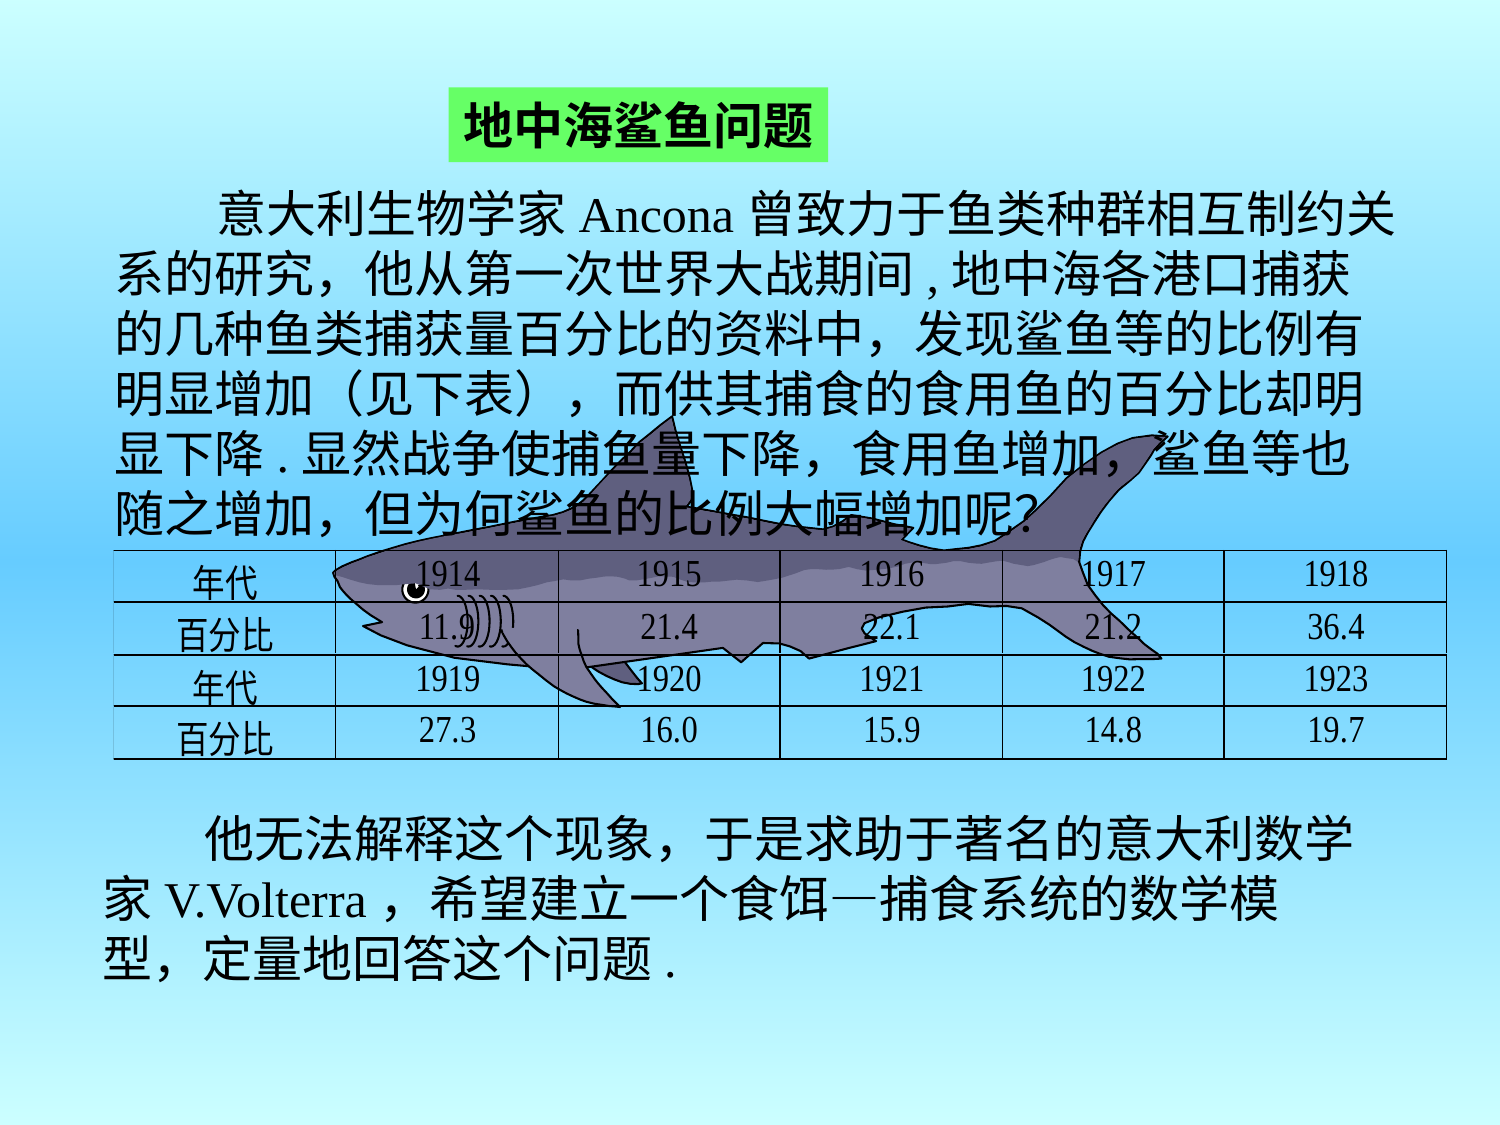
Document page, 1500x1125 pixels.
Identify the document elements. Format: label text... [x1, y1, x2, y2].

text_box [329, 414, 1171, 548]
text_box 意大利生物学家Ancona曾致力于鱼类种群相互制约关系的研究，他从第一次世界大战期间,地中海各港口捕获的几种鱼类捕获量百分比的资料中，发现鲨鱼等的比例有明显增加（见下表），而供其捕食的食用鱼的百分比却明显下降.显然战争使捕鱼量下降，食用鱼增加，鲨鱼等也随之增加，但为何鲨鱼的比例大幅增加呢？ [99, 174, 1416, 550]
text_box 他无法解释这个现象，于是求助于著名的意大利数学家V.Volterra，希望建立一个食饵—捕食系统的数学模型，定量地回答这个问题. [87, 799, 1375, 995]
text_box 地中海鲨鱼问题 [448, 87, 829, 163]
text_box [113, 549, 1500, 804]
